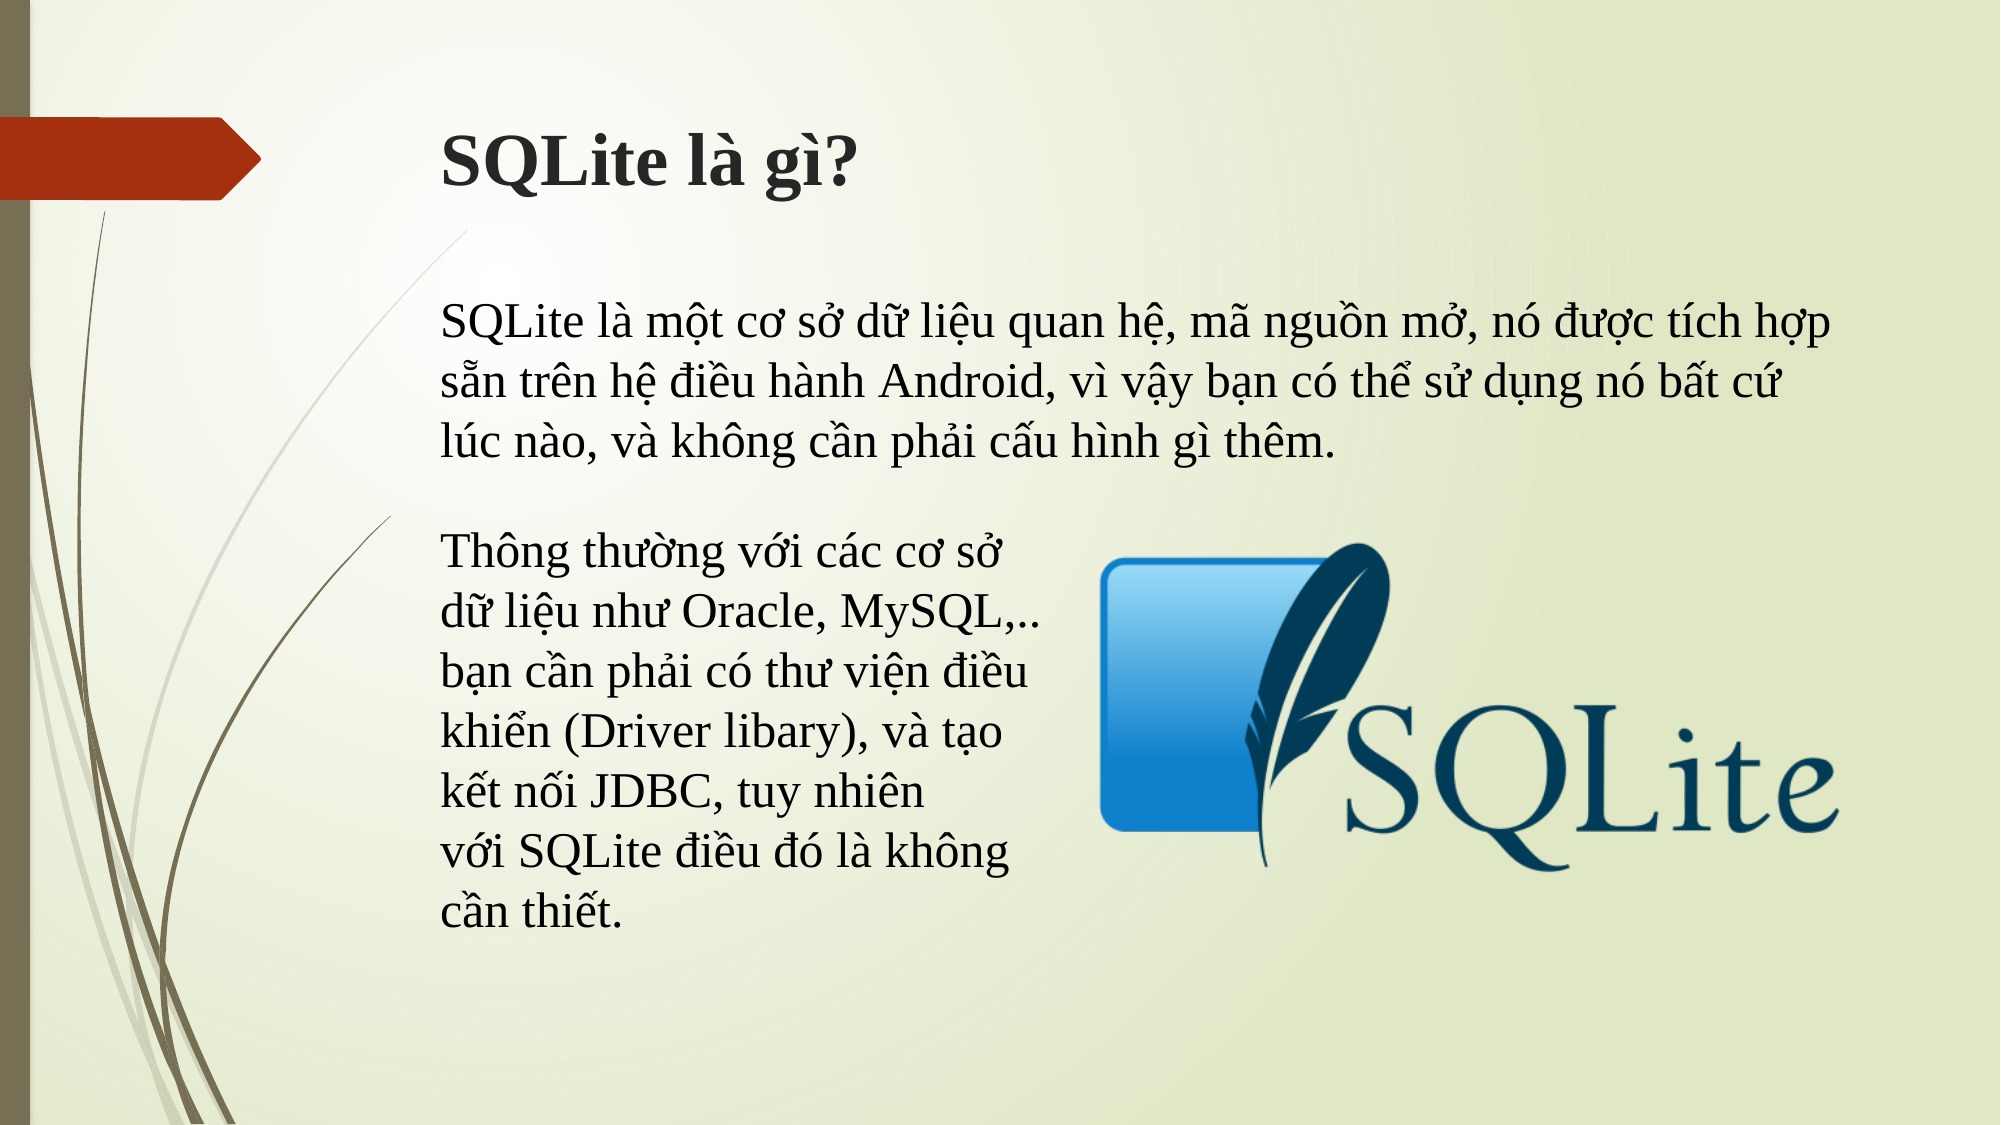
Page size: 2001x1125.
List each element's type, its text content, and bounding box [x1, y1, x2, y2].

text_box Thông thường với các cơ sở dữ liệu như Oracle, MySQL,.. bạn cần phải có thư viện điều khiển (Driver libary), và tạo kết nối JDBC, tuy nhiên với SQLite điều đó là không cần thiết. [425, 509, 1078, 945]
title SQLite là gì? [425, 102, 1888, 234]
text_box SQLite là một cơ sở dữ liệu quan hệ, mã nguồn mở, nó được tích hợp sẵn trên hệ điều hành Android, vì vậy bạn có thể sử dụng nó bất cứ lúc nào, và không cần phải cấu hình gì thêm. [425, 279, 1860, 475]
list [1080, 523, 1861, 893]
